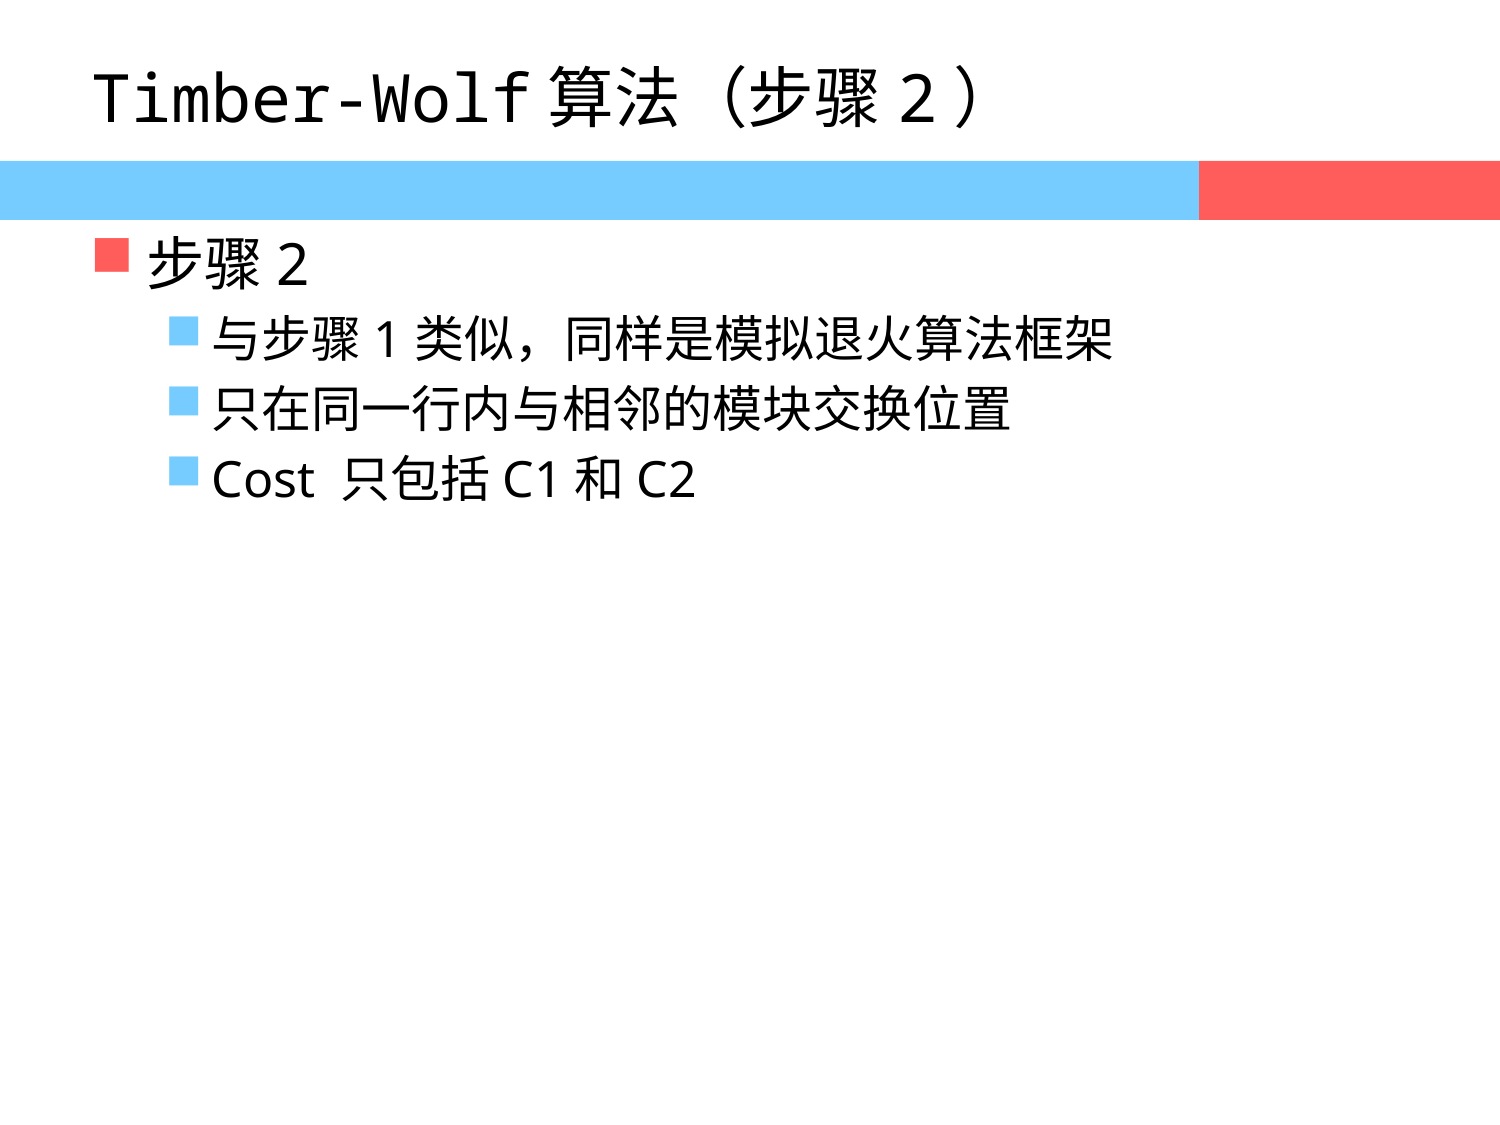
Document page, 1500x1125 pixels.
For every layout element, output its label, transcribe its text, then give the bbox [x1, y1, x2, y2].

title Timber-Wolf算法（步骤2） [76, 30, 1390, 161]
list 步骤2 与步骤1类似，同样是模拟退火算法框架 只在同一行内与相邻的模块交换位置 Cost 只包括C1和C2 [75, 219, 1400, 1005]
